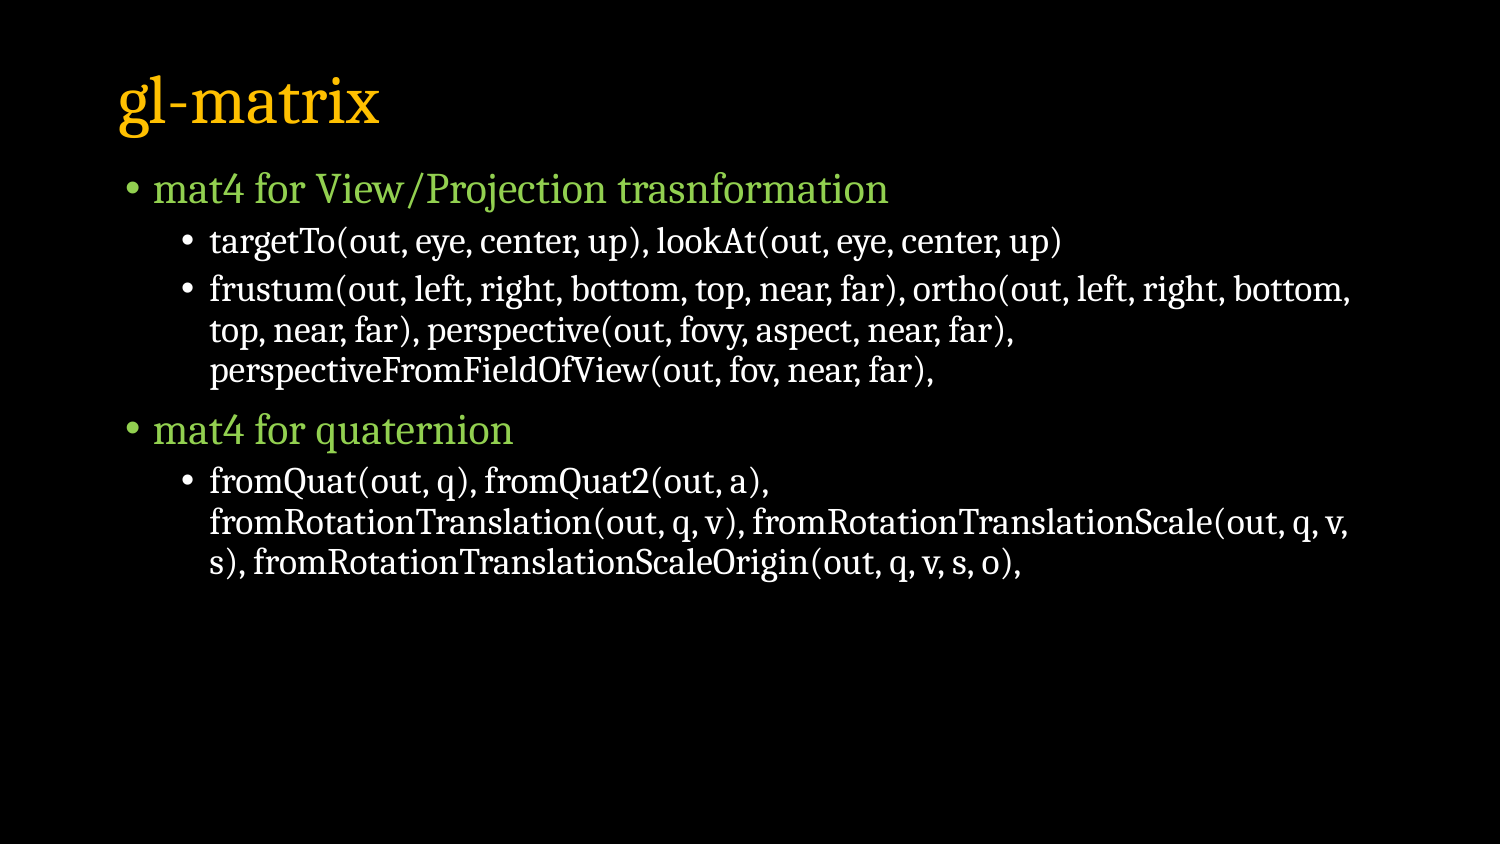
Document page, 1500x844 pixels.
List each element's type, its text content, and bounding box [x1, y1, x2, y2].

title gl-matrix [103, 44, 1397, 159]
list mat4 for View/Projection trasnformation targetTo(out, eye, center, up), lookAt(out, eye, center, up) frustum(out, left, right, bottom, top, near, far), ortho(out, left, right, bottom, top, near, far), perspective(out, fovy, aspect, near, far), perspectiveFromFieldOfView(out, fov, near, far), mat4 for quaternion fromQuat(out, q), fromQuat2(out, a), fromRotationTranslation(out, q, v), fromRotationTranslationScale(out, q, v, s), fromRotationTranslationScaleOrigin(out, q, v, s, o), [109, 158, 1404, 799]
